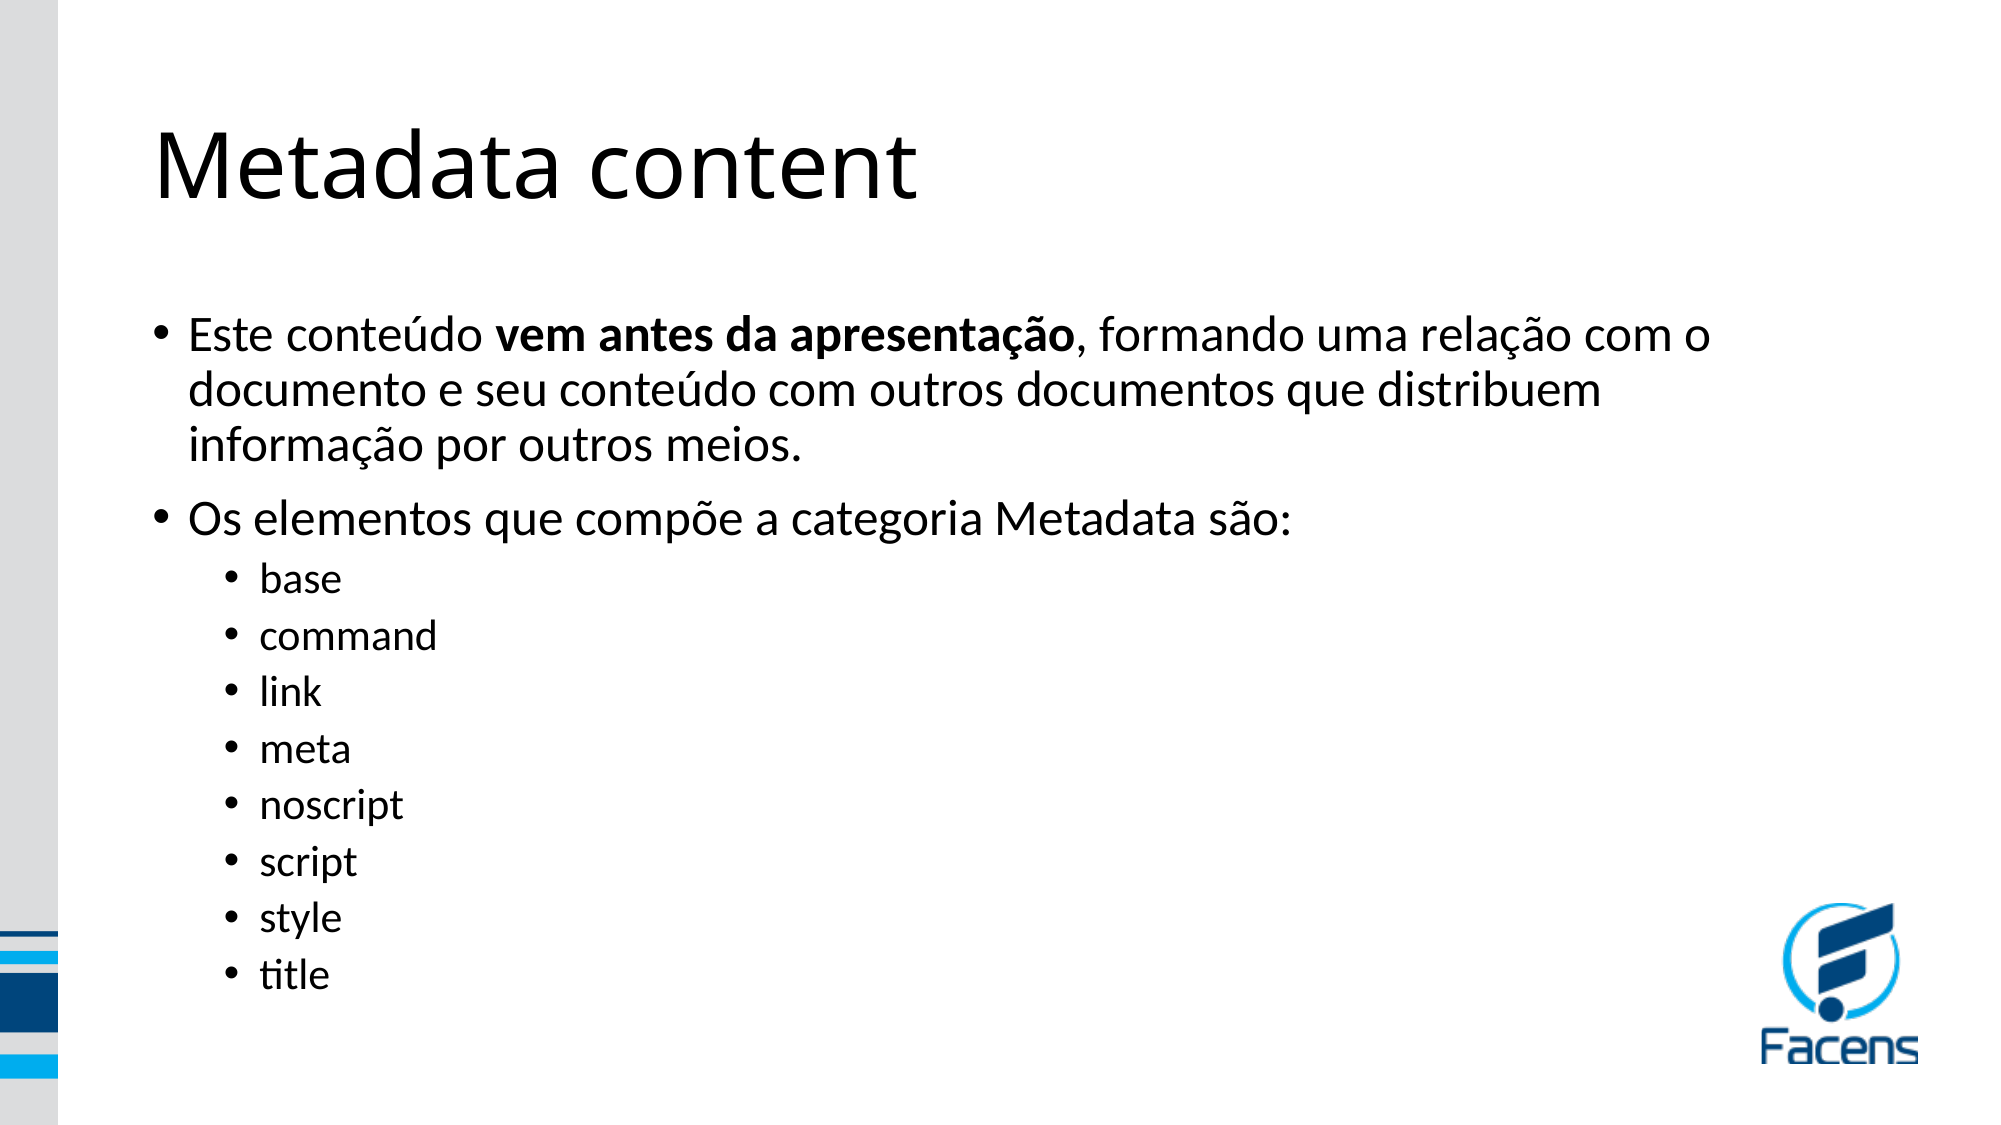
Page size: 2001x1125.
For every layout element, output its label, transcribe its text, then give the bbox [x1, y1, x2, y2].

picture [0, 0, 58, 950]
title Metadata content [137, 59, 1863, 278]
picture [0, 1079, 58, 1125]
picture [1761, 903, 1918, 1064]
picture [0, 965, 58, 1054]
list Este conteúdo vem antes da apresentação, formando uma relação com o documento e seu conteúdo com outros documentos que distribuem informação por outros meios. Os elementos que compõe a categoria Metadata são: base command link meta noscript script style title [137, 299, 1863, 1014]
